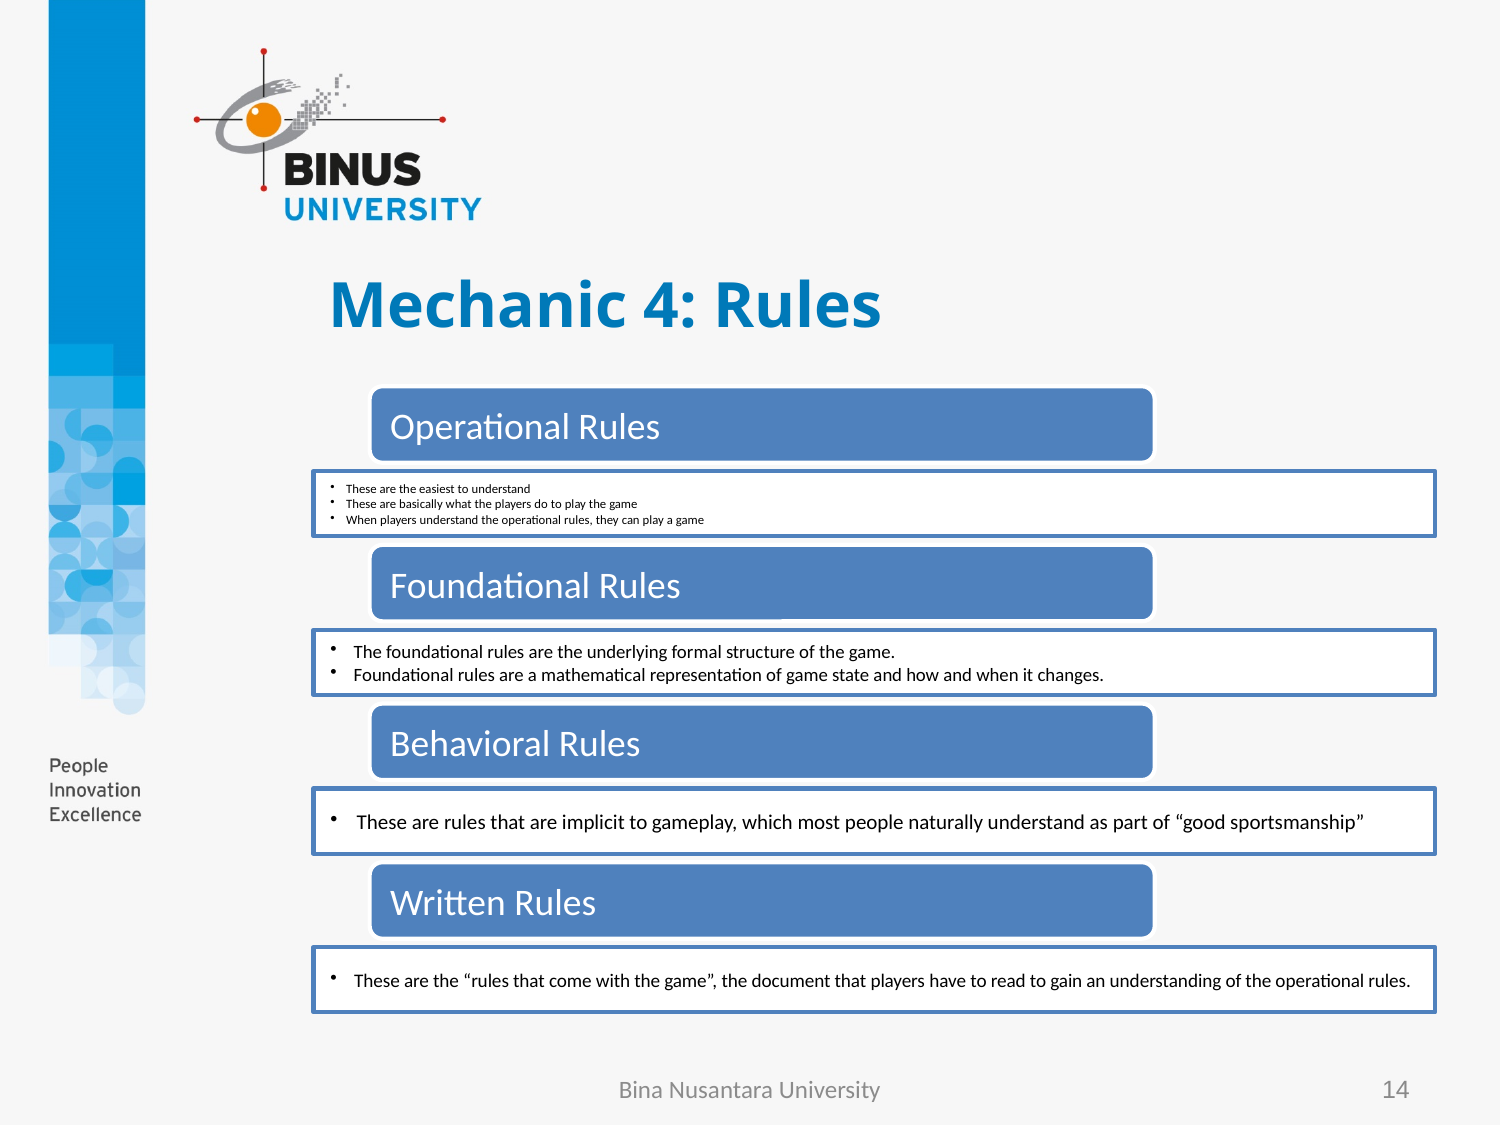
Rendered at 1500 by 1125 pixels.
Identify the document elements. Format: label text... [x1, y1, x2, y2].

slide_number 14 [1074, 1058, 1425, 1119]
footer Bina Nusantara University [512, 1058, 988, 1119]
title Mechanic 4: Rules [313, 237, 1436, 368]
picture [0, 0, 1500, 846]
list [313, 377, 1436, 1013]
